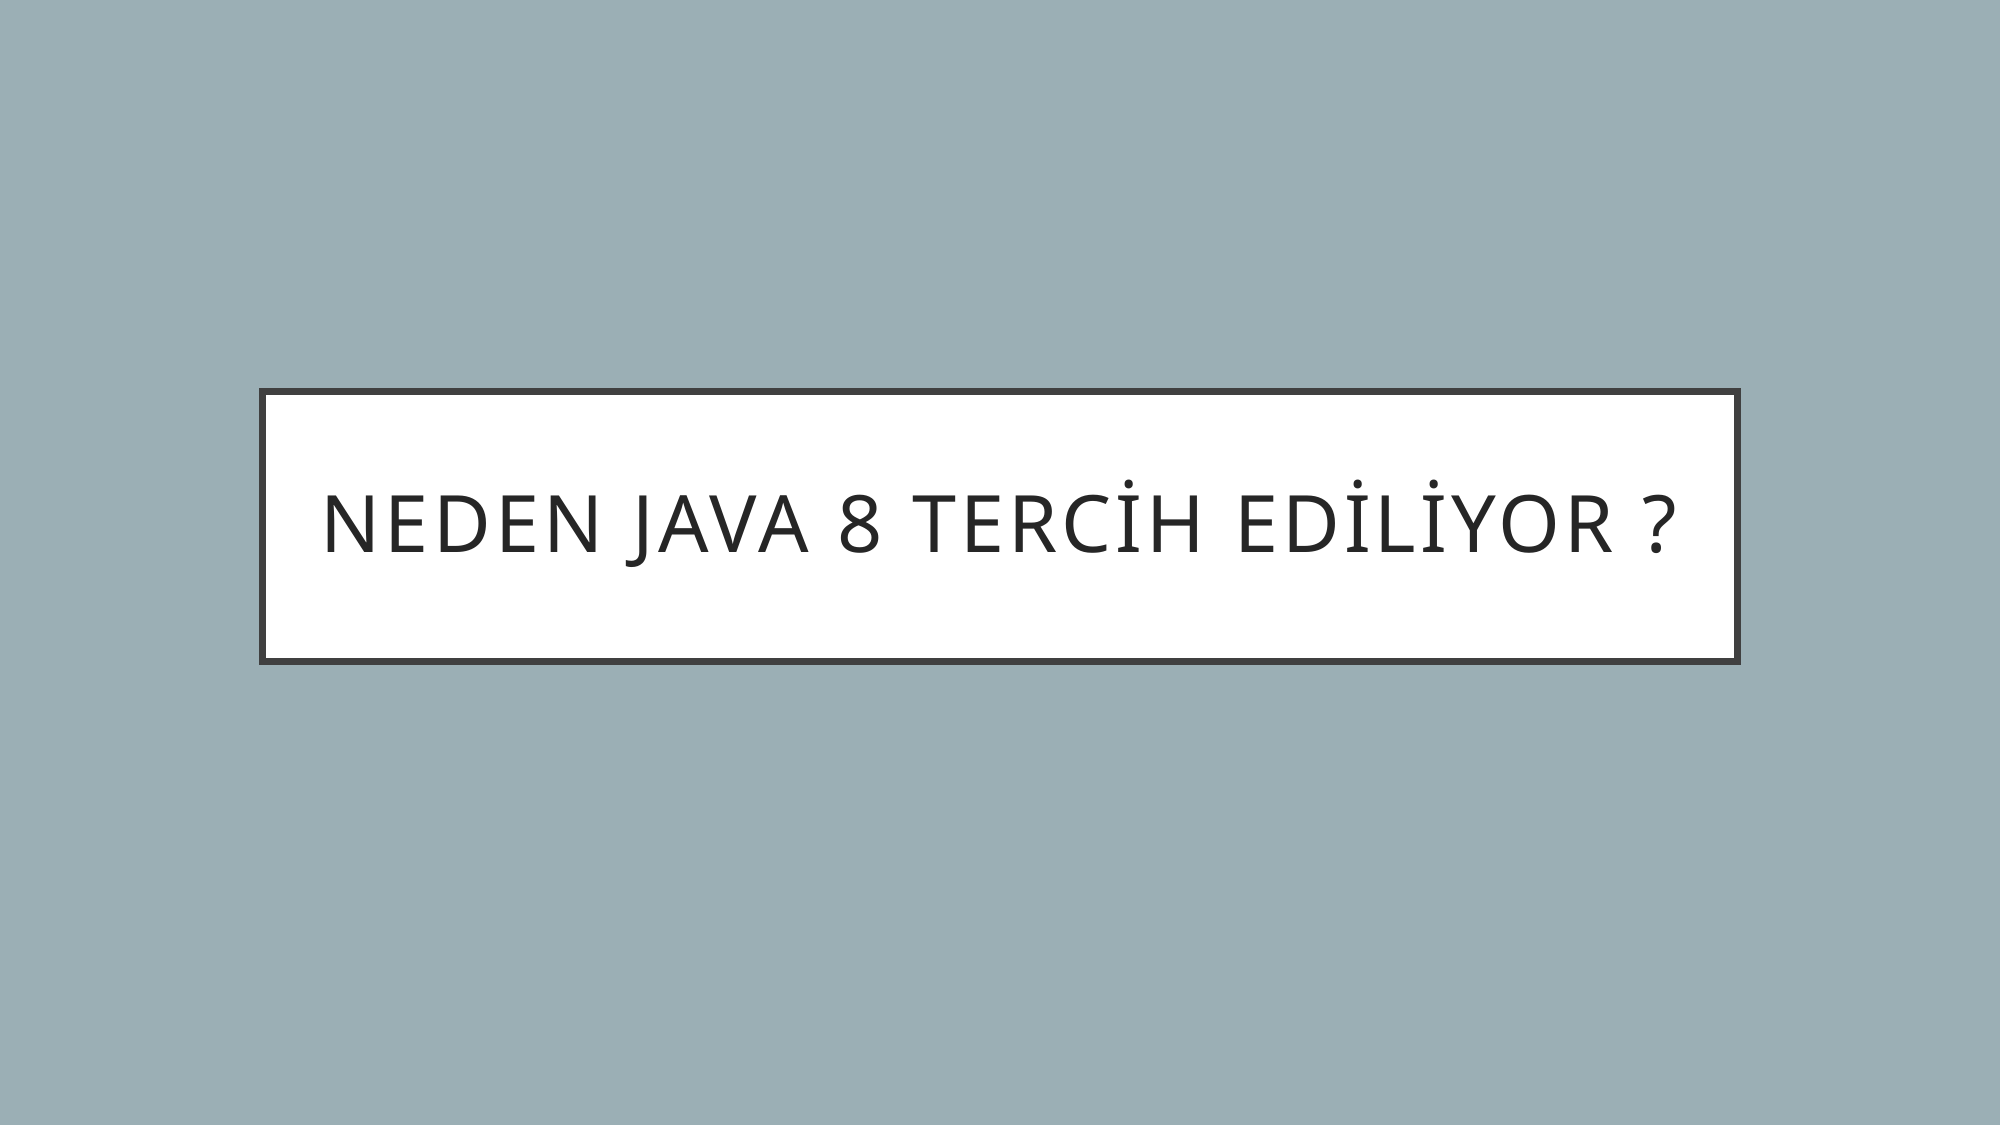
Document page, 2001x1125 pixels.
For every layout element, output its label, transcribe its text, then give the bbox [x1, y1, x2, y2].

title Neden Java 8 tercih ediliyor ? [259, 388, 1741, 665]
